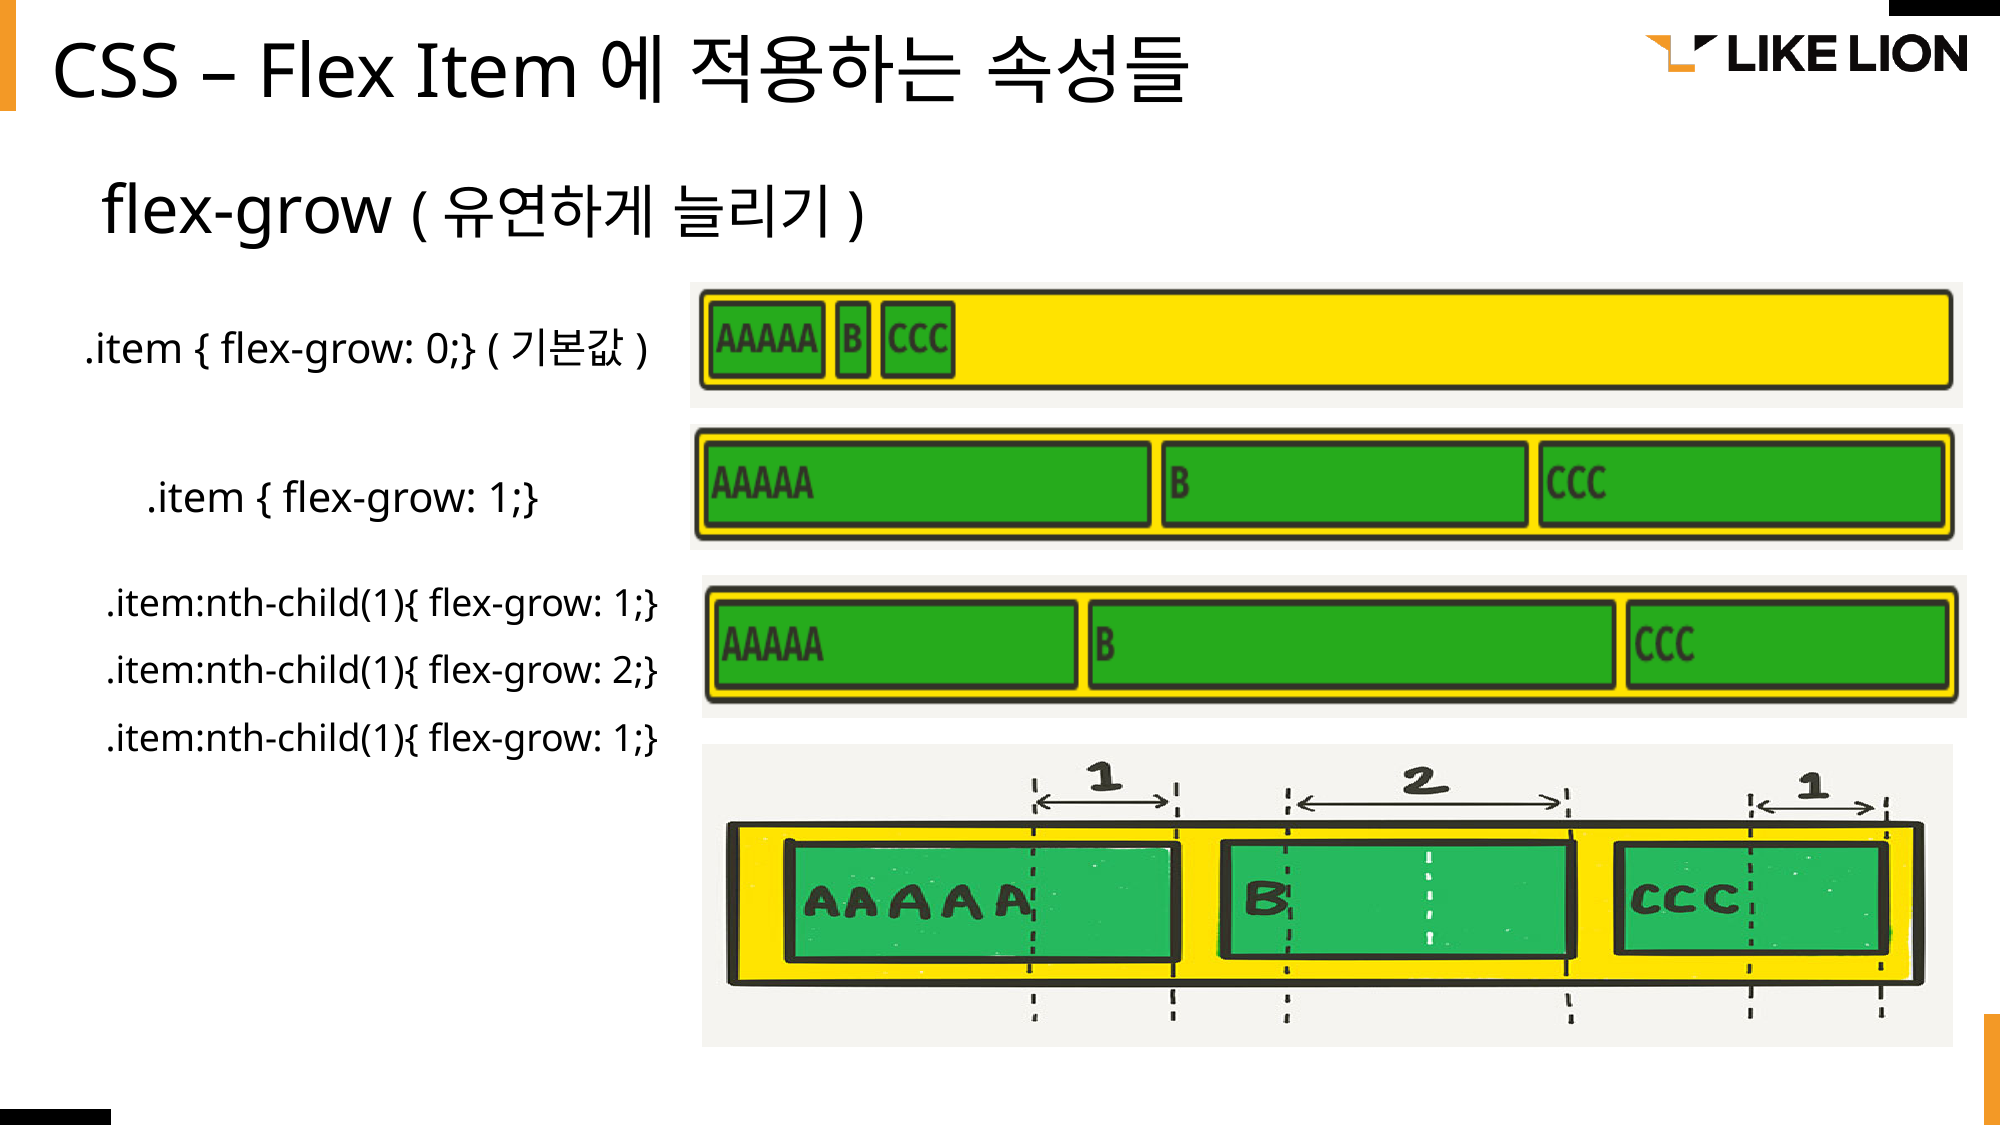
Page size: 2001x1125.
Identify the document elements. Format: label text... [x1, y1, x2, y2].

text_box .item:nth-child(1){ flex-grow: 1;} .item:nth-child(1){ flex-grow: 2;} .item:nth-child(1){ flex-grow: 1;} [90, 549, 677, 834]
picture [702, 575, 1967, 718]
picture [1645, 34, 1967, 102]
text_box CSS – Flex Item에 적용하는 속성들 [33, 14, 1211, 120]
picture [690, 424, 1963, 550]
text_box [0, 0, 16, 111]
text_box [0, 1109, 111, 1125]
text_box [1984, 1014, 2000, 1125]
text_box .item { flex-grow: 1;} [131, 438, 629, 529]
text_box [1889, 0, 2000, 16]
picture [702, 744, 1953, 1047]
text_box .item { flex-grow: 0;} (기본값) [69, 289, 690, 379]
picture [690, 282, 1963, 408]
text_box flex-grow (유연하게 늘리기) [86, 119, 1913, 255]
